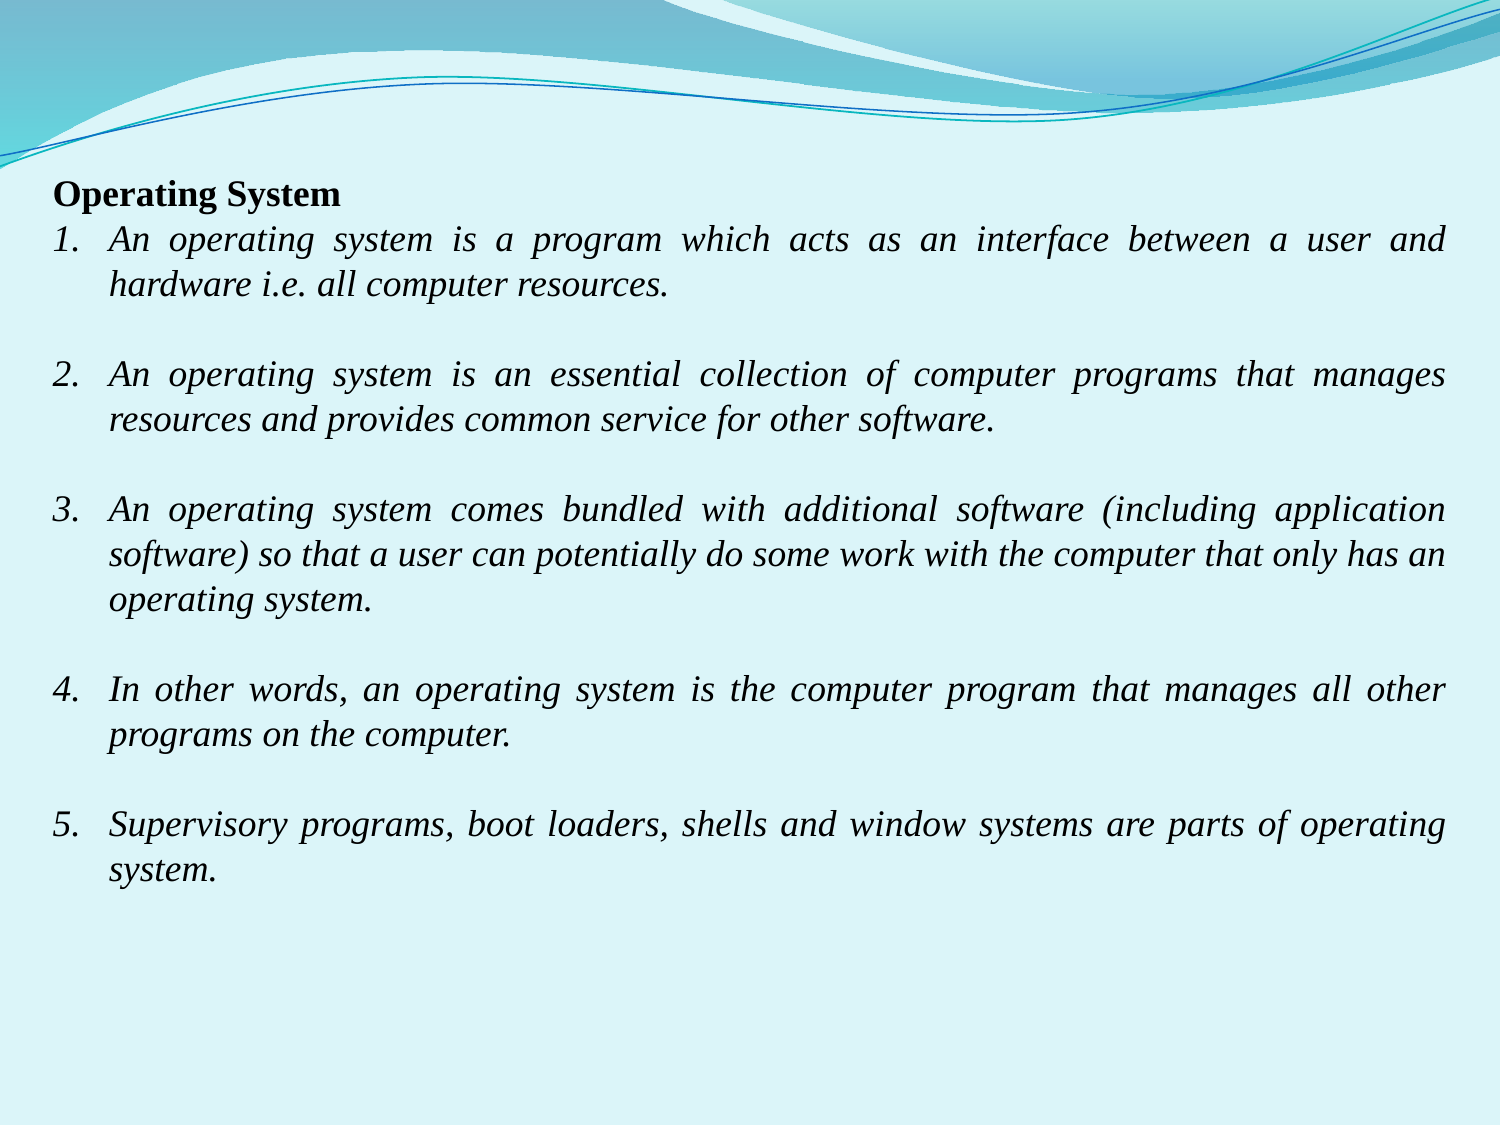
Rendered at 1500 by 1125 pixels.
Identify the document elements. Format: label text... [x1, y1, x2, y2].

text_box Operating System An operating system is a program which acts as an interface between a user and hardware i.e. all computer resources. An operating system is an essential collection of computer programs that manages resources and provides common service for other software. An operating system comes bundled with additional software (including application software) so that a user can potentially do some work with the computer that only has an operating system. In other words, an operating system is the computer program that manages all other programs on the computer. Supervisory programs, boot loaders, shells and window systems are parts of operating system. [37, 138, 1463, 897]
